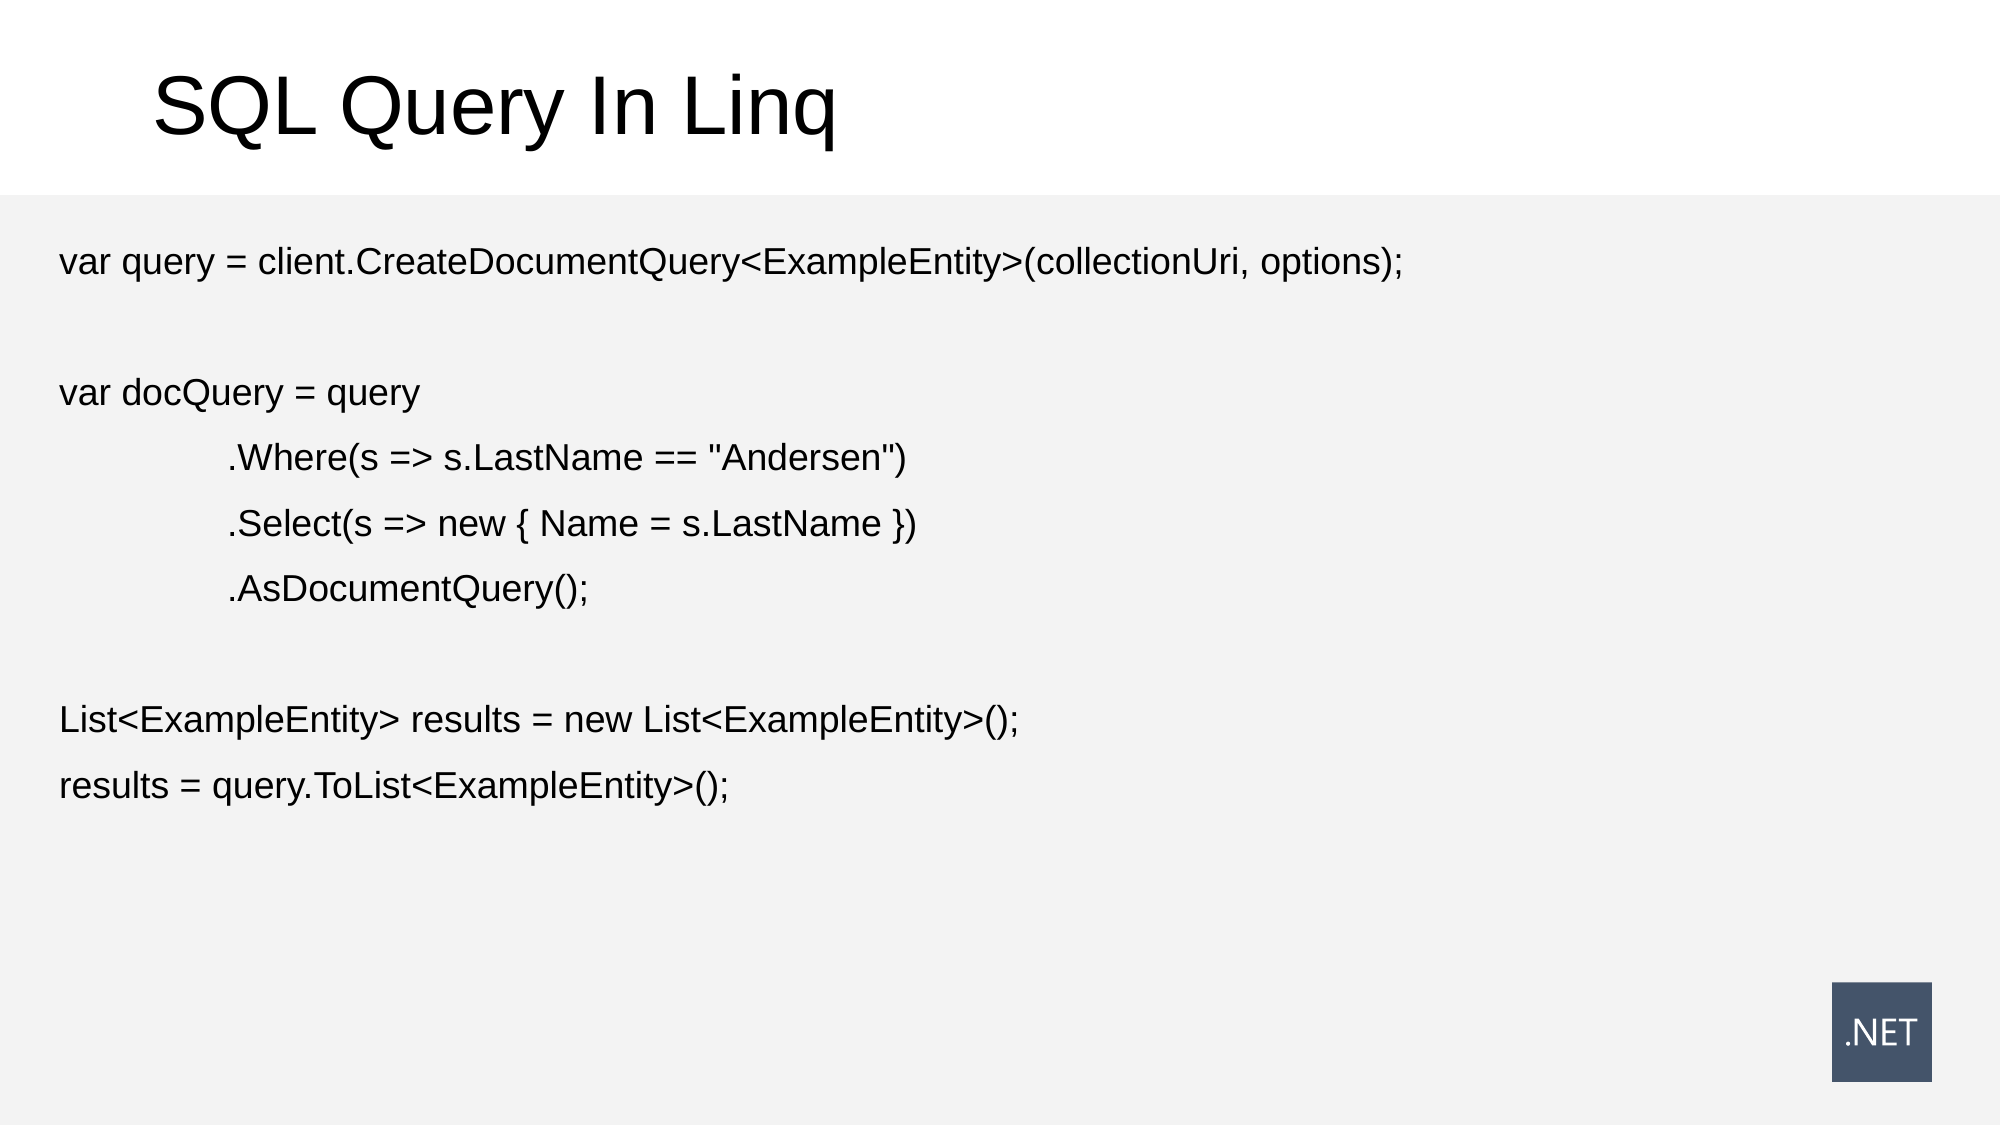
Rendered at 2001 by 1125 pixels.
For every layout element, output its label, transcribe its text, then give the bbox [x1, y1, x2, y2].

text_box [1832, 982, 1932, 1082]
list var query = client.CreateDocumentQuery<ExampleEntity>(collectionUri, options); var docQuery = query .Where(s => s.LastName == "Andersen") .Select(s => new { Name = s.LastName }) .AsDocumentQuery(); List<ExampleEntity> results = new List<ExampleEntity>(); results = query.ToList<ExampleEntity>(); [44, 234, 1956, 947]
title SQL Query In Linq [137, 0, 1863, 217]
